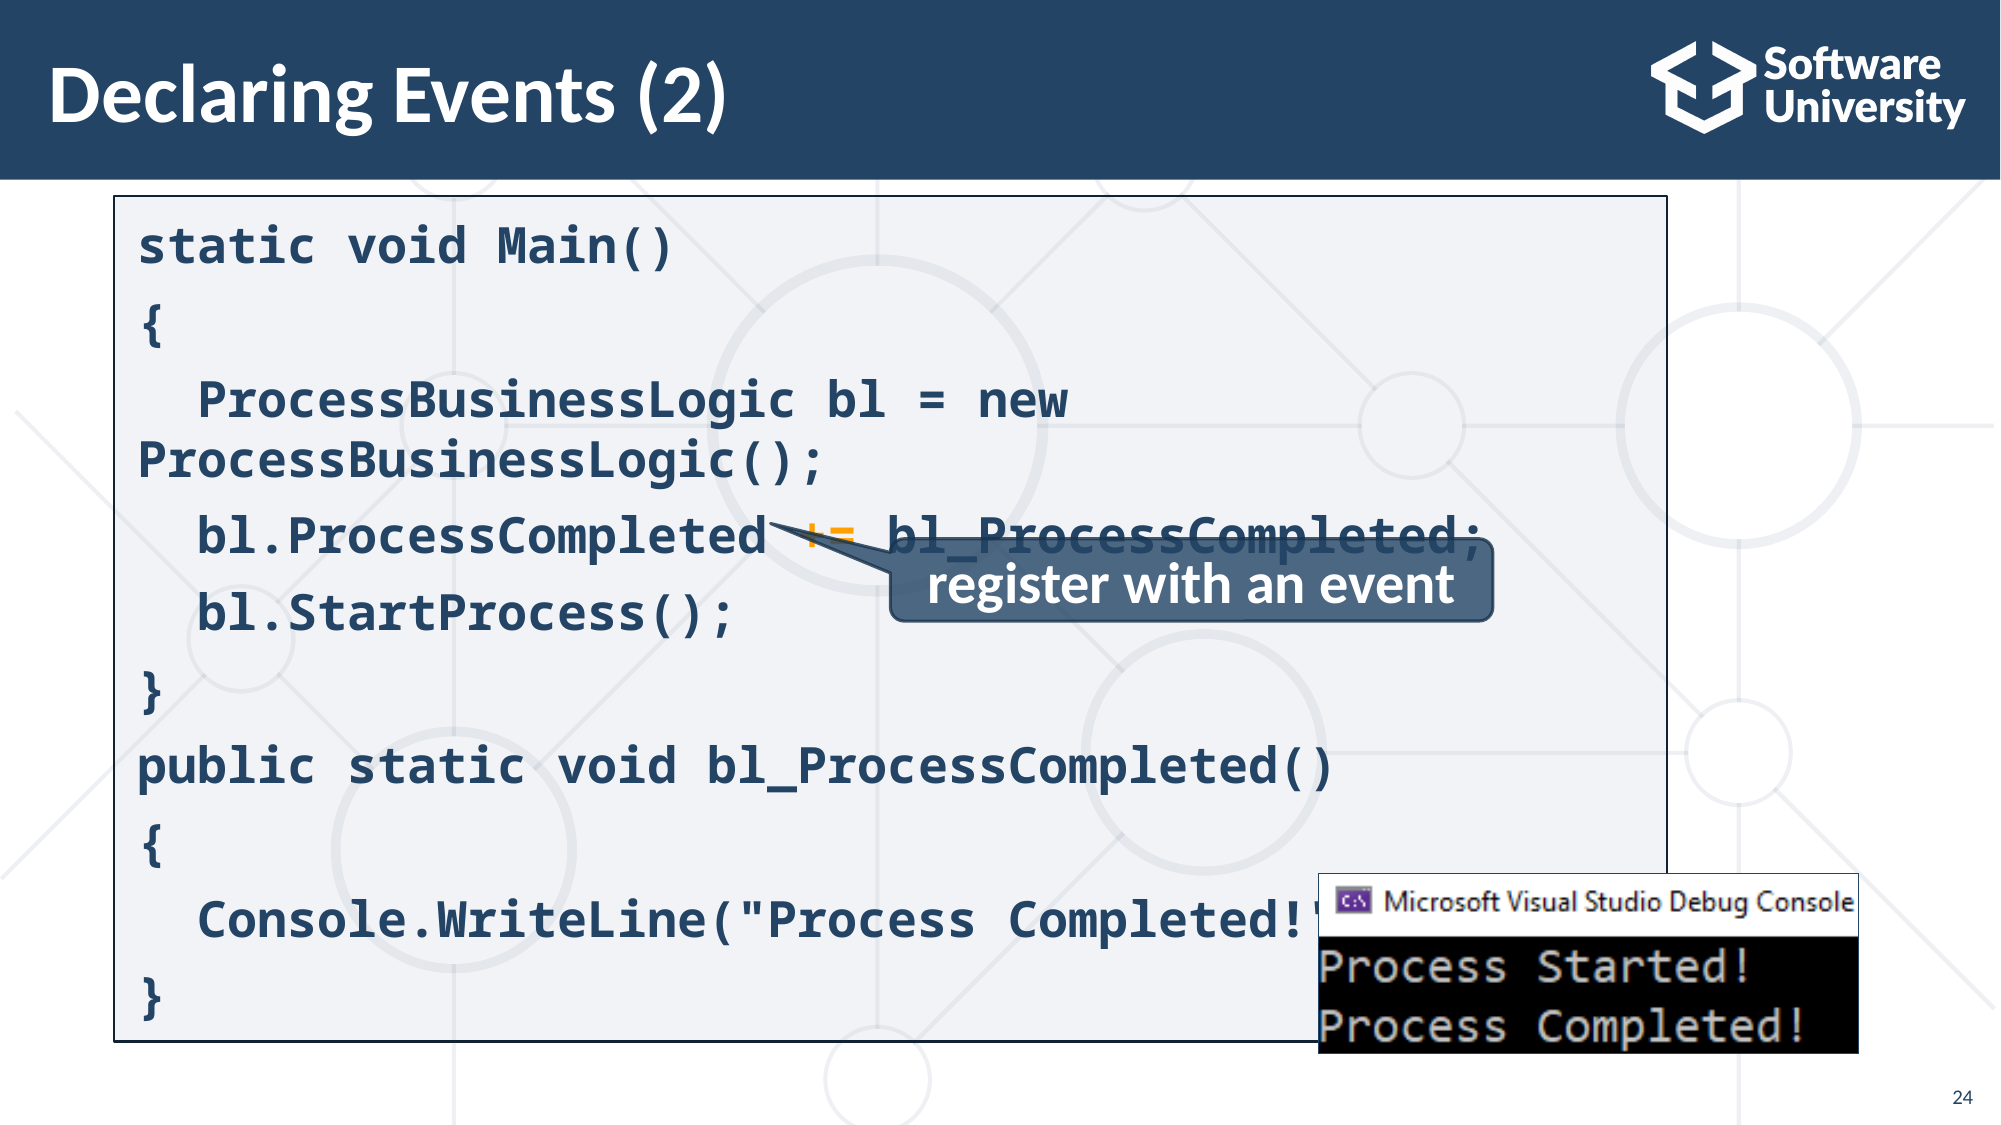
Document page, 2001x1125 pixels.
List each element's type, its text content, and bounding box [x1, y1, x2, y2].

title Declaring Events (2) [31, 16, 1625, 162]
picture [1651, 41, 1966, 134]
slide_number 24 [1927, 1067, 1989, 1117]
text_box register with an event [768, 521, 1495, 624]
picture [1318, 873, 1859, 1054]
text_box static void Main() { ProcessBusinessLogic bl = new ProcessBusinessLogic(); bl.ProcessCompleted += bl_ProcessCompleted; bl.StartProcess(); } public static void bl_ProcessCompleted() { Console.WriteLine("Process Completed!"); } [114, 196, 1667, 1042]
